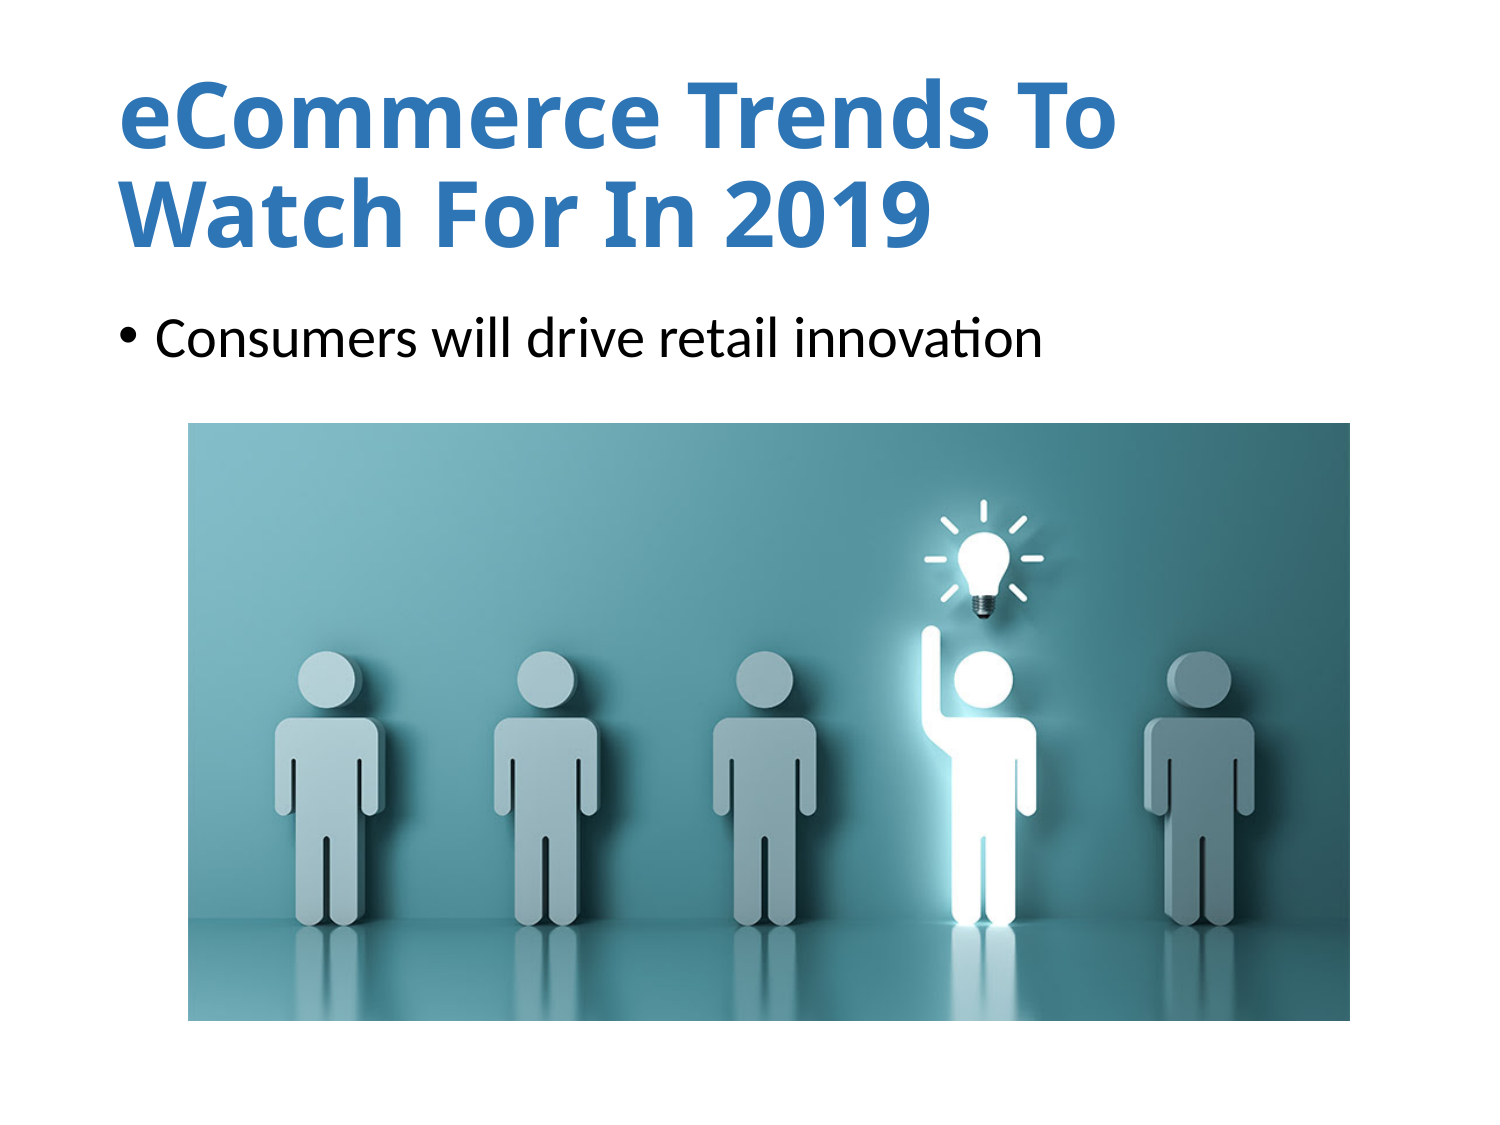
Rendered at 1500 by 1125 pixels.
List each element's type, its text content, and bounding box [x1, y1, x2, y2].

picture [188, 423, 1350, 1021]
title eCommerce Trends To Watch For In 2019 [103, 59, 1397, 278]
list Consumers will drive retail innovation [103, 299, 1397, 1014]
